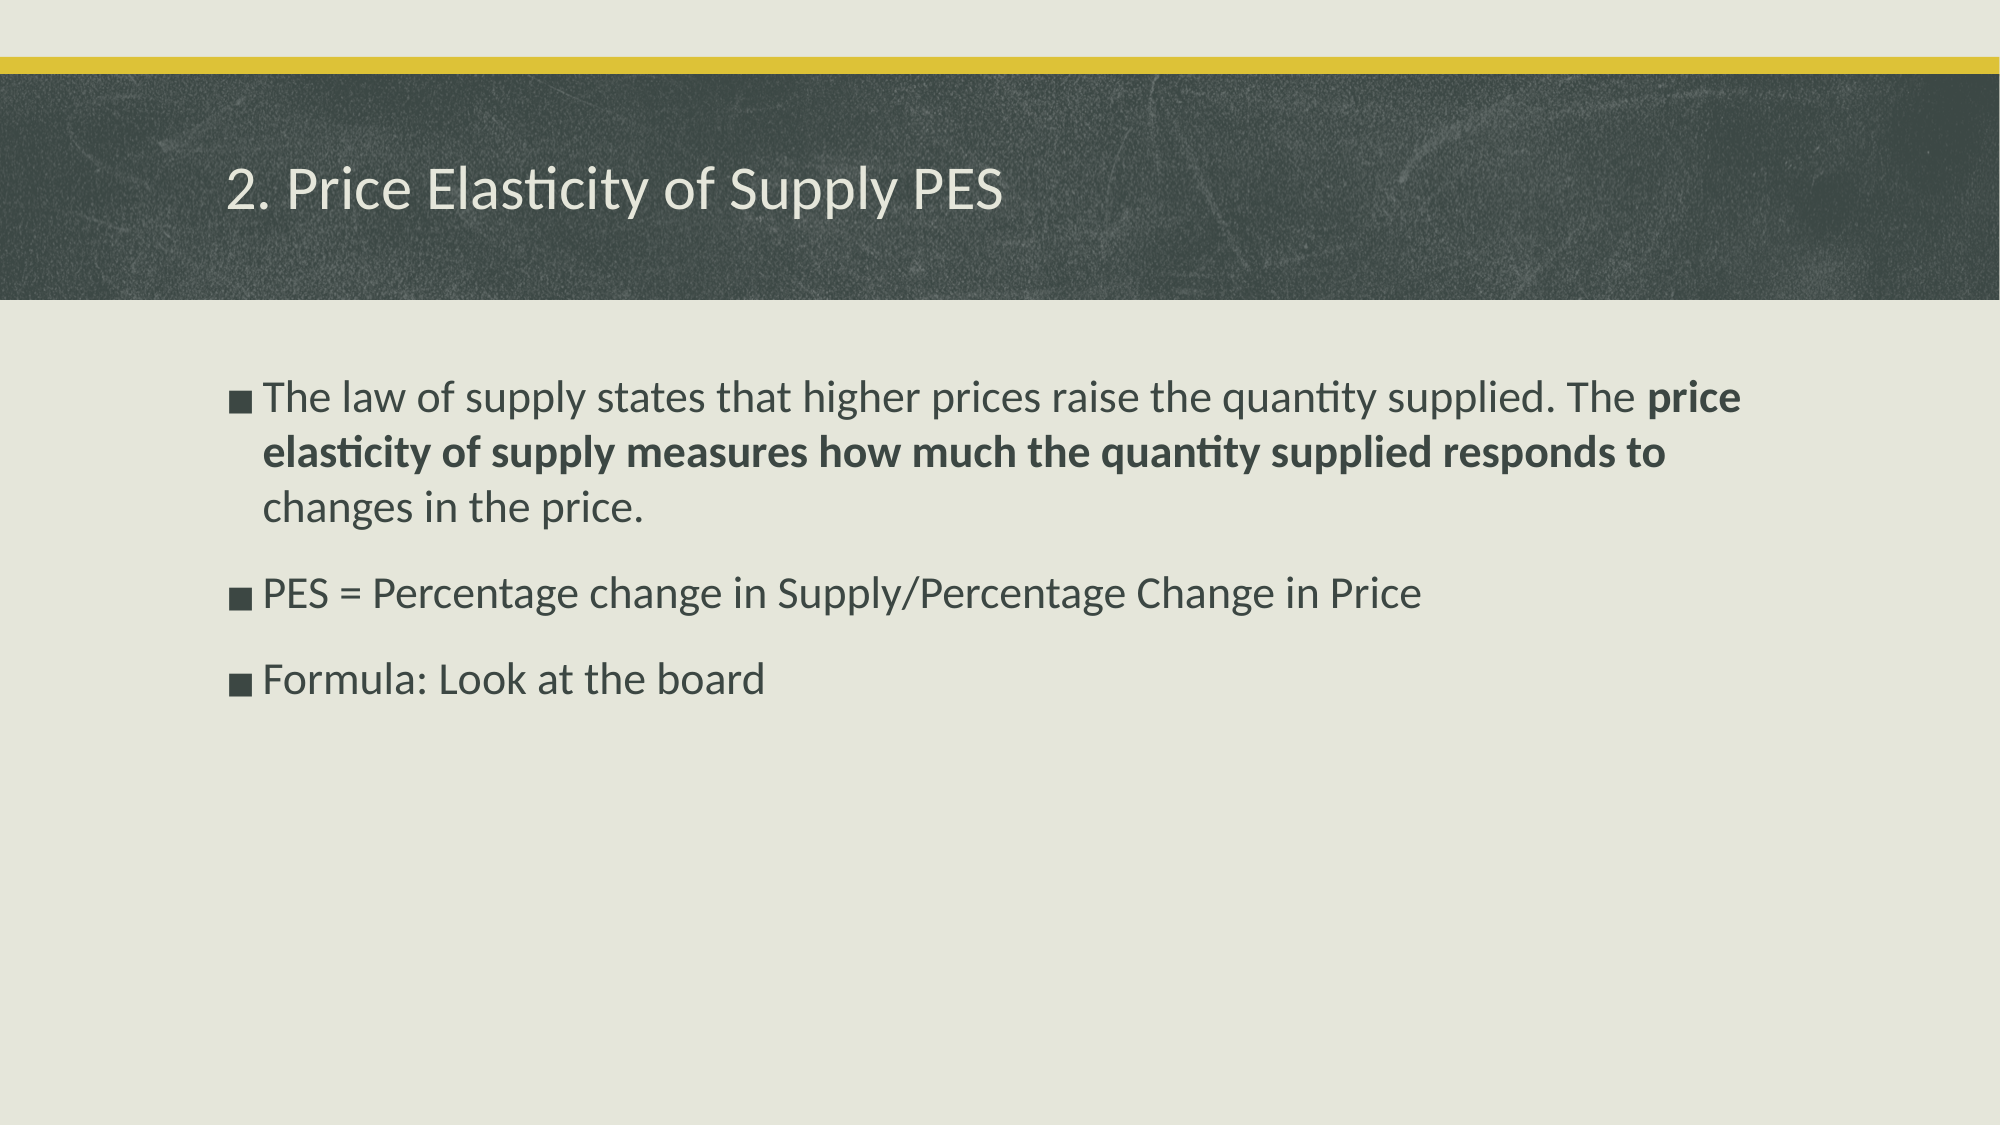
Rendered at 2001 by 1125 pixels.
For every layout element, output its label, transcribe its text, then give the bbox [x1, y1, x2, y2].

picture [0, 74, 2000, 300]
title 2. Price Elasticity of Supply PES [210, 76, 1790, 300]
list The law of supply states that higher prices raise the quantity supplied. The price elasticity of supply measures how much the quantity supplied responds to changes in the price. PES = Percentage change in Supply/Percentage Change in Price Formula: Look at the board [210, 359, 1790, 1014]
